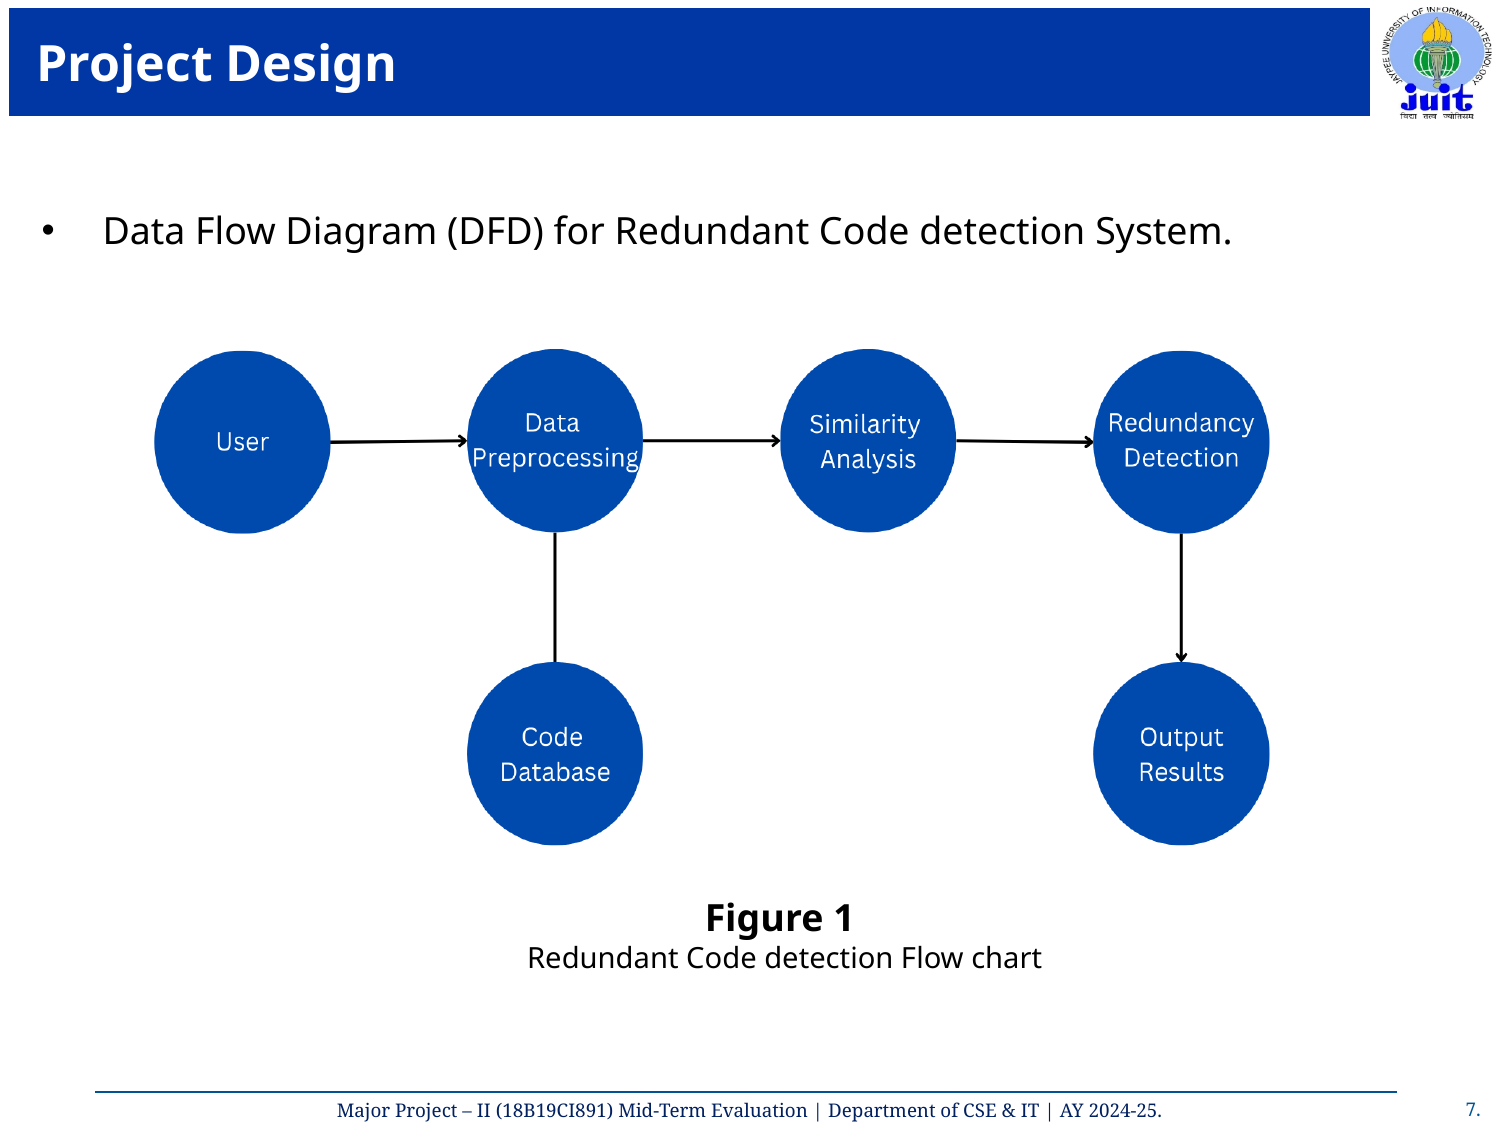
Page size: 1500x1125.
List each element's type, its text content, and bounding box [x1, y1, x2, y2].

title Project Design [4, 2, 1375, 121]
picture [135, 328, 1295, 887]
text_box Data Flow Diagram (DFD) for Redundant Code detection System. Figure 1 Redundant Code detection Flow chart [12, 131, 1482, 1083]
picture [1375, 7, 1500, 119]
